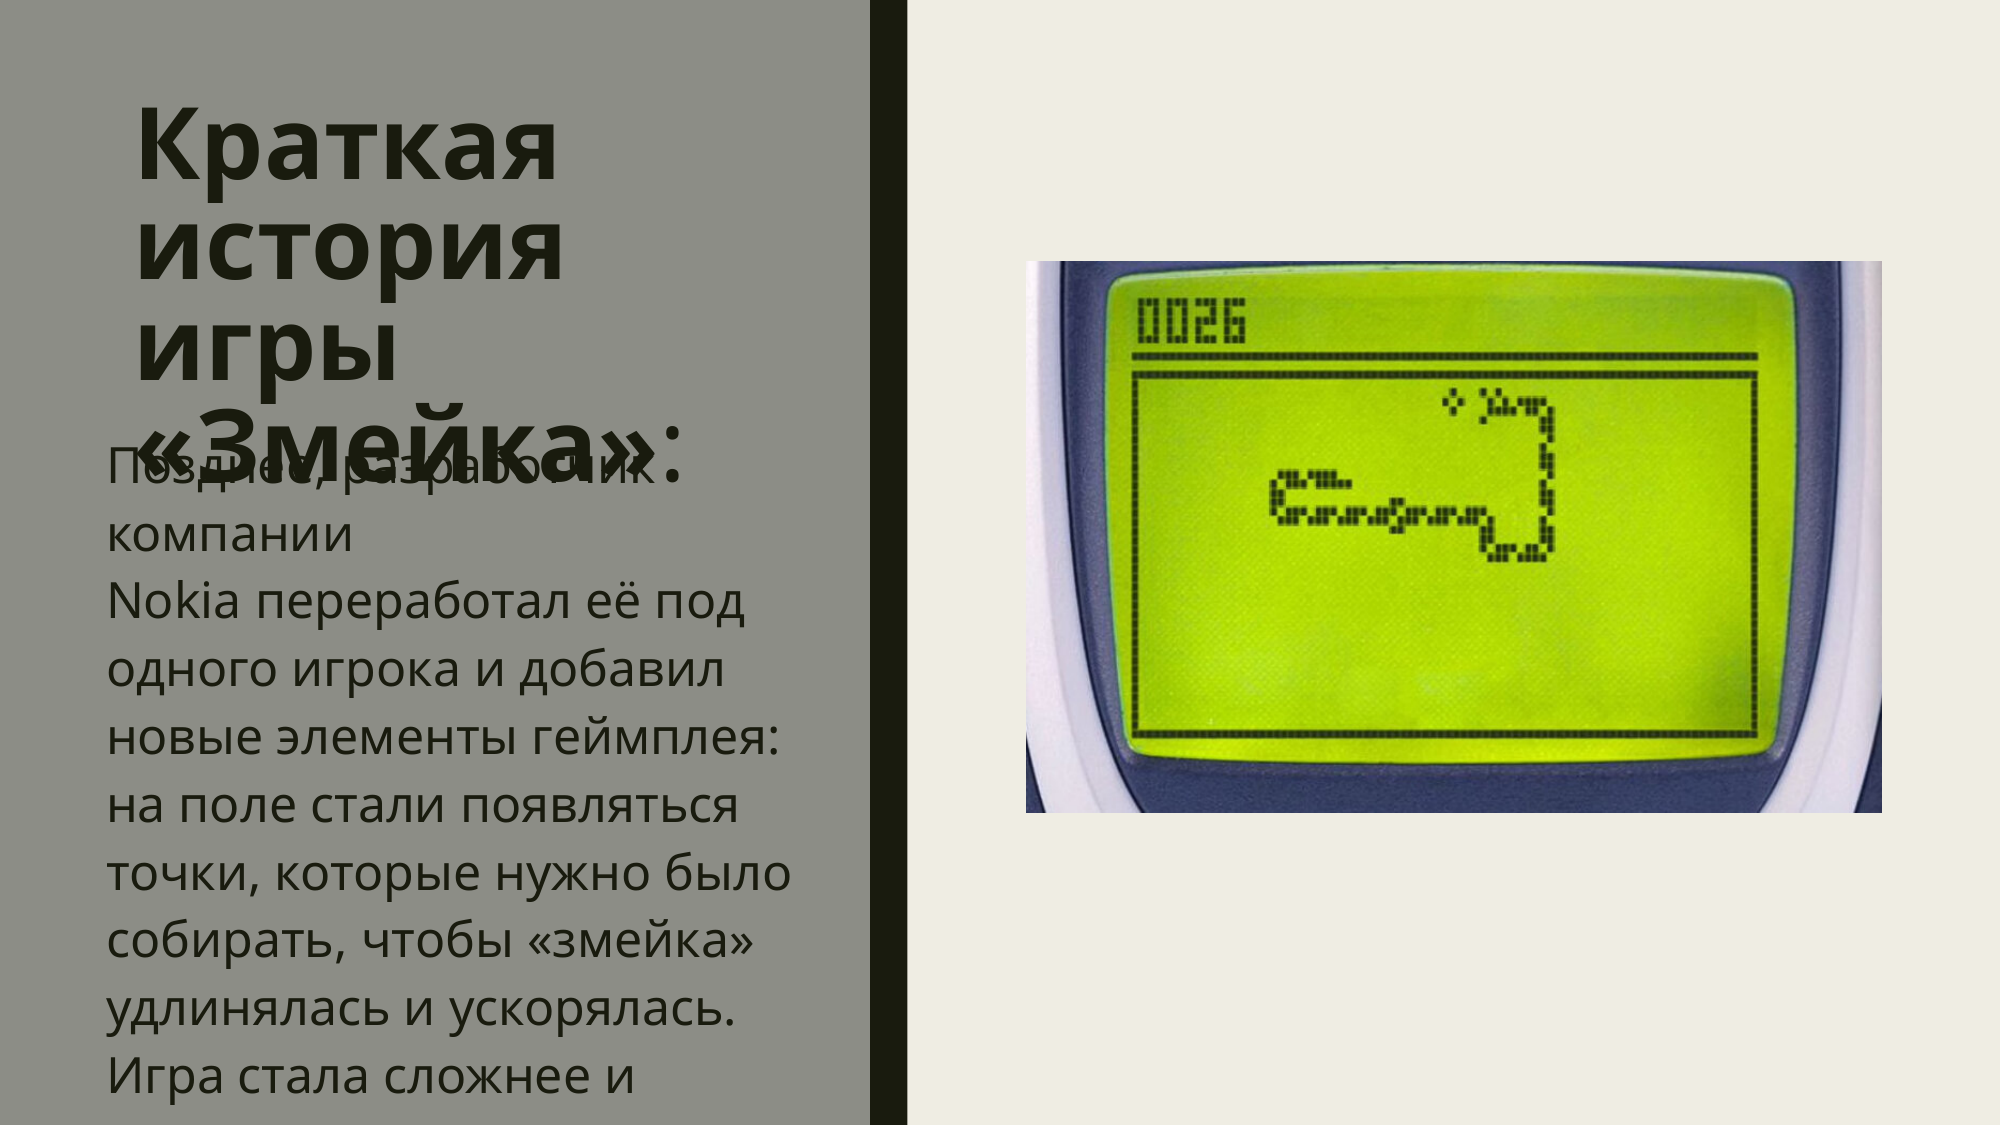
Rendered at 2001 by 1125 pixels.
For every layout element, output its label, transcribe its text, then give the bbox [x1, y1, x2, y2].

list Позднее, разработчик компании Nokia переработал её под одного игрока и добавил новые элементы геймплея: на поле стали появляться точки, которые нужно было собирать, чтобы «змейка» удлинялась и ускорялась. Игра стала сложнее и динамичнее. [91, 417, 839, 963]
title Краткая история игры «Змейка»: [118, 91, 752, 417]
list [1026, 261, 1882, 813]
